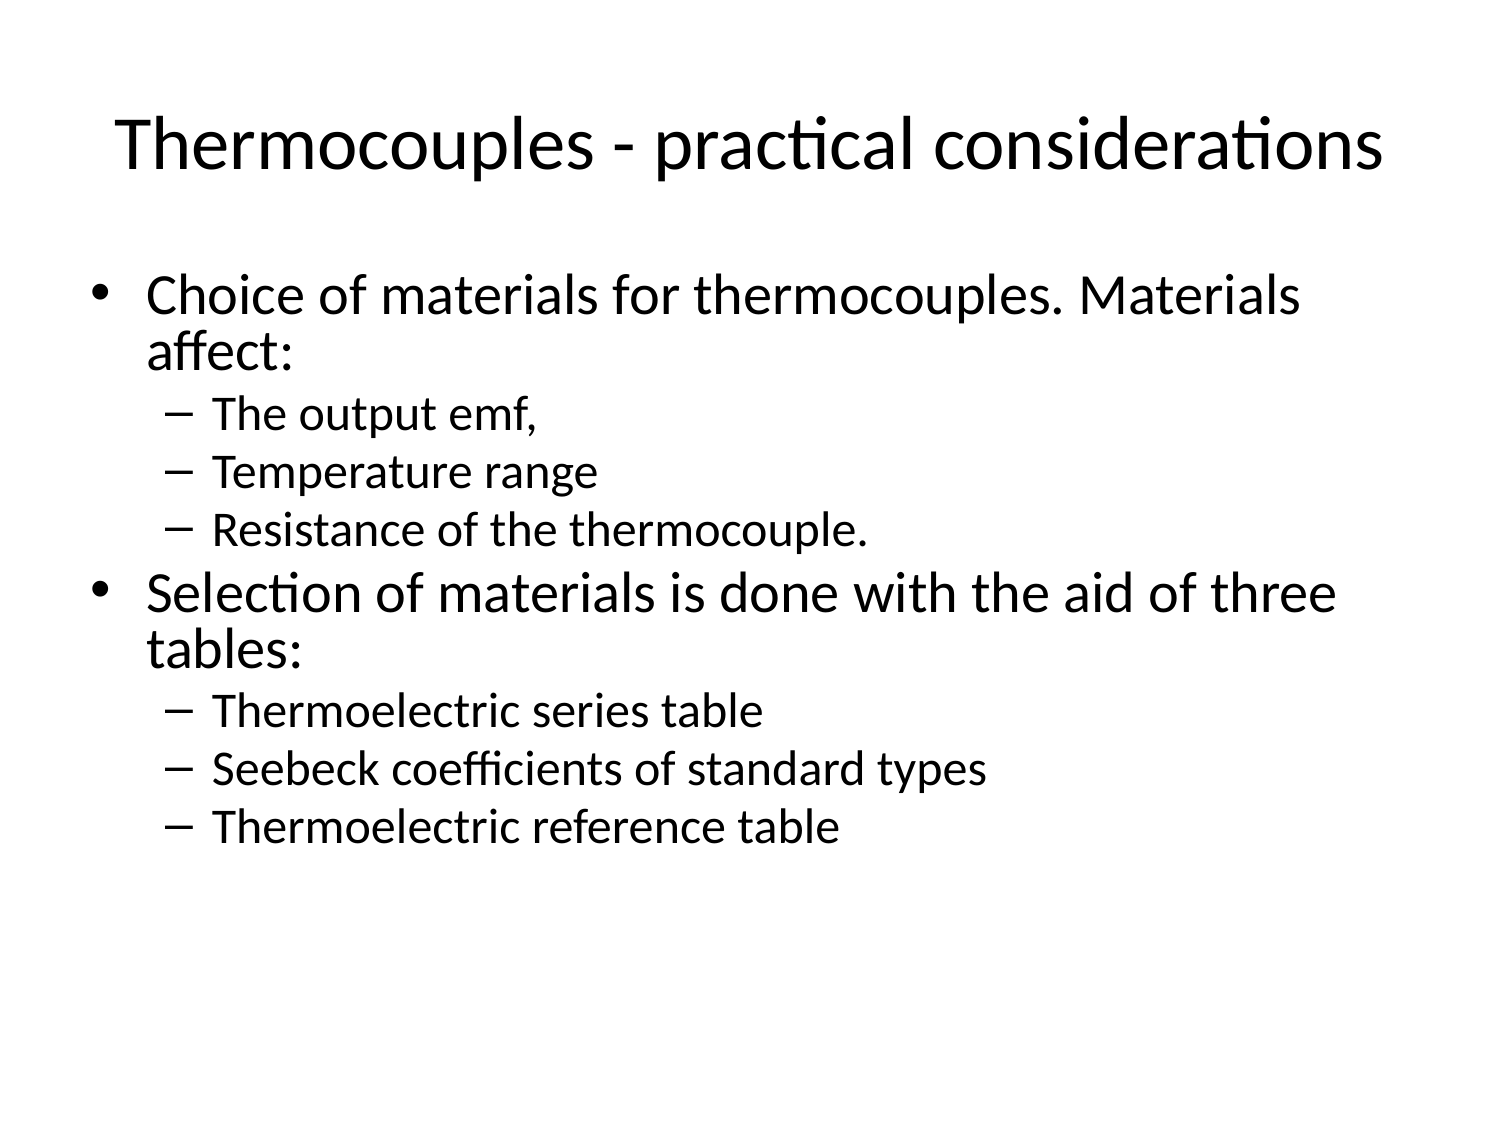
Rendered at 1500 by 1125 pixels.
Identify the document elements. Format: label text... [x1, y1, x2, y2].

title Thermocouples - practical considerations [75, 45, 1425, 233]
list Choice of materials for thermocouples. Materials affect: The output emf, Temperature range Resistance of the thermocouple. Selection of materials is done with the aid of three tables: Thermoelectric series table Seebeck coefficients of standard types Thermoelectric reference table [75, 262, 1425, 1005]
